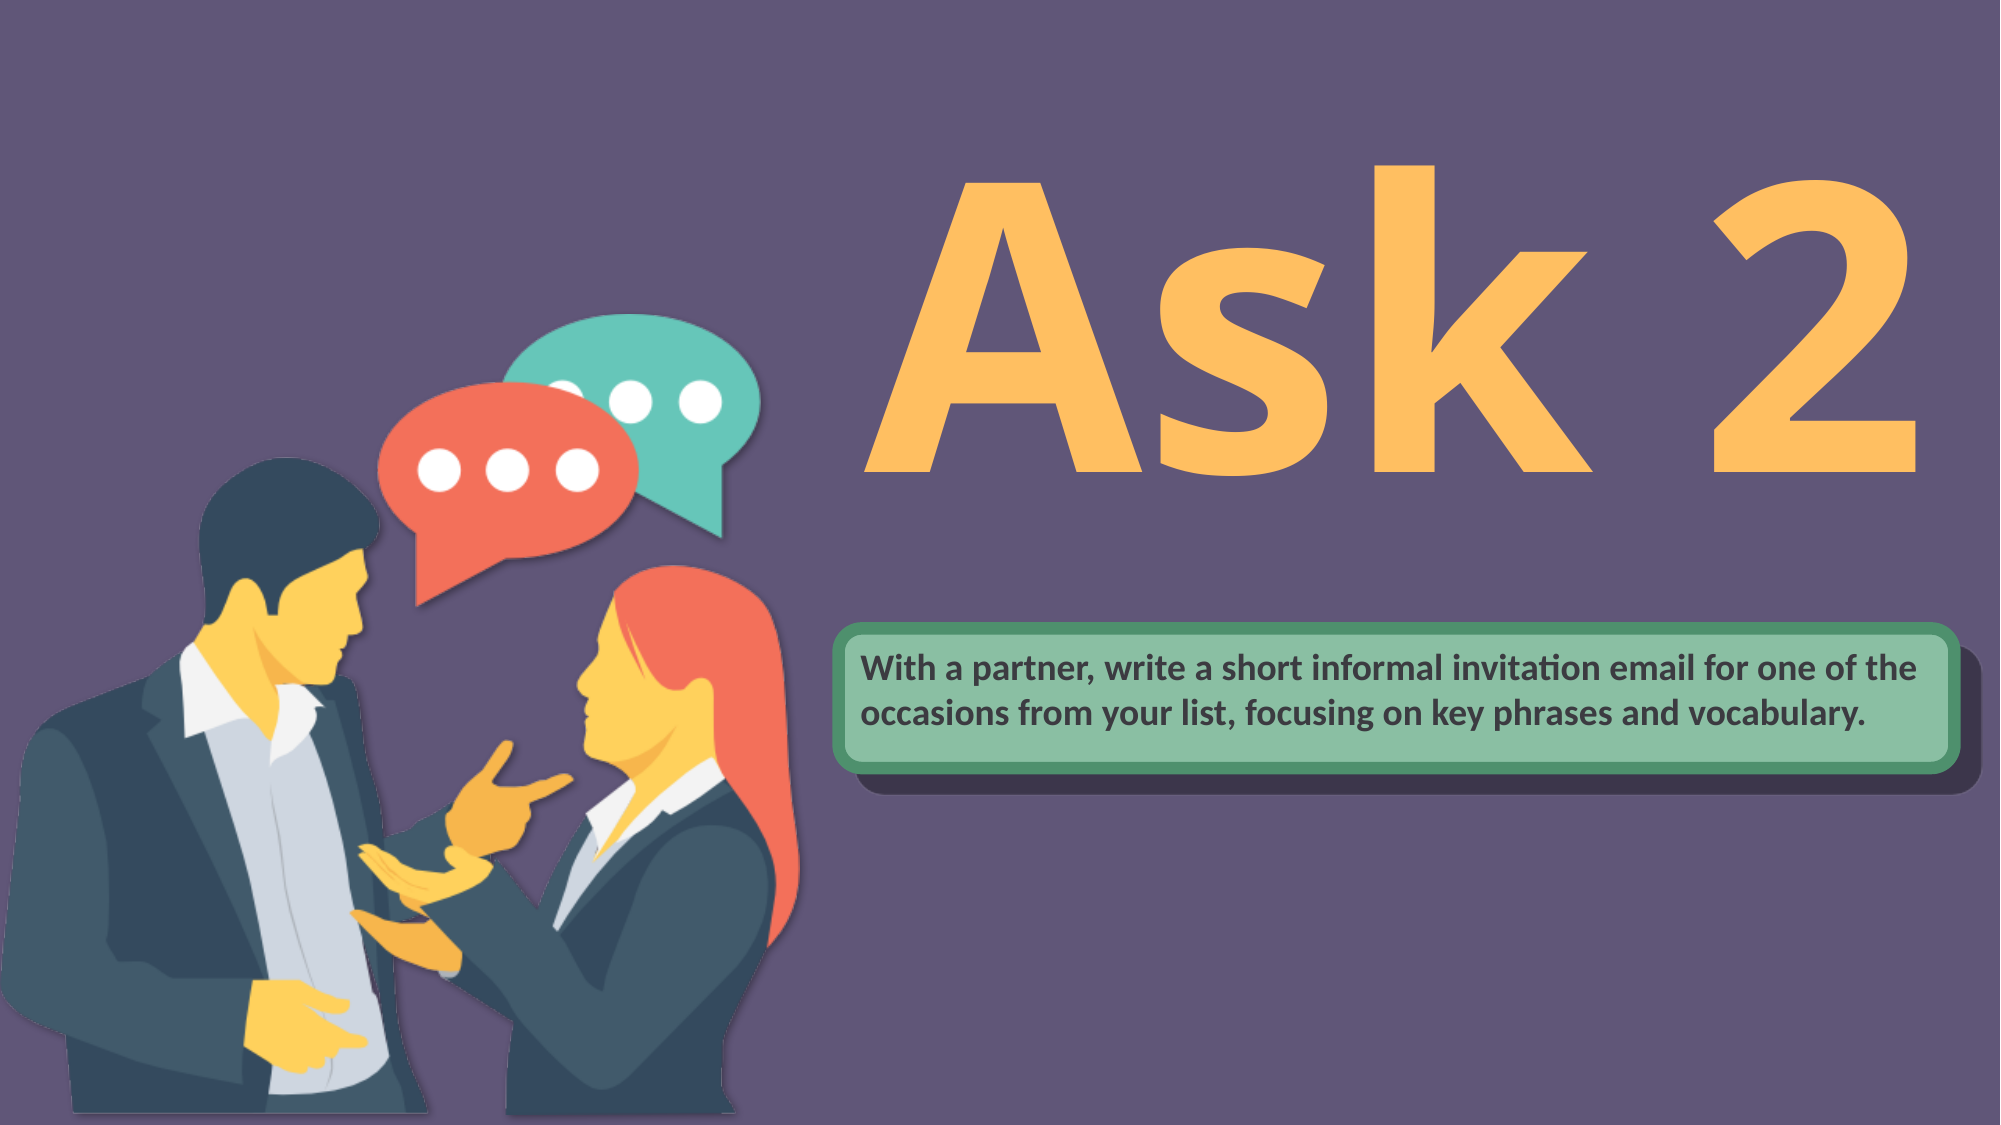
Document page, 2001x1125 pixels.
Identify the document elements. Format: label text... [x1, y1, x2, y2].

text_box With a partner, write a short informal invitation email for one of the occasions from your list, focusing on key phrases and vocabulary. [838, 628, 1955, 769]
text_box Ask 2 [849, 61, 1955, 647]
picture [0, 44, 801, 1115]
